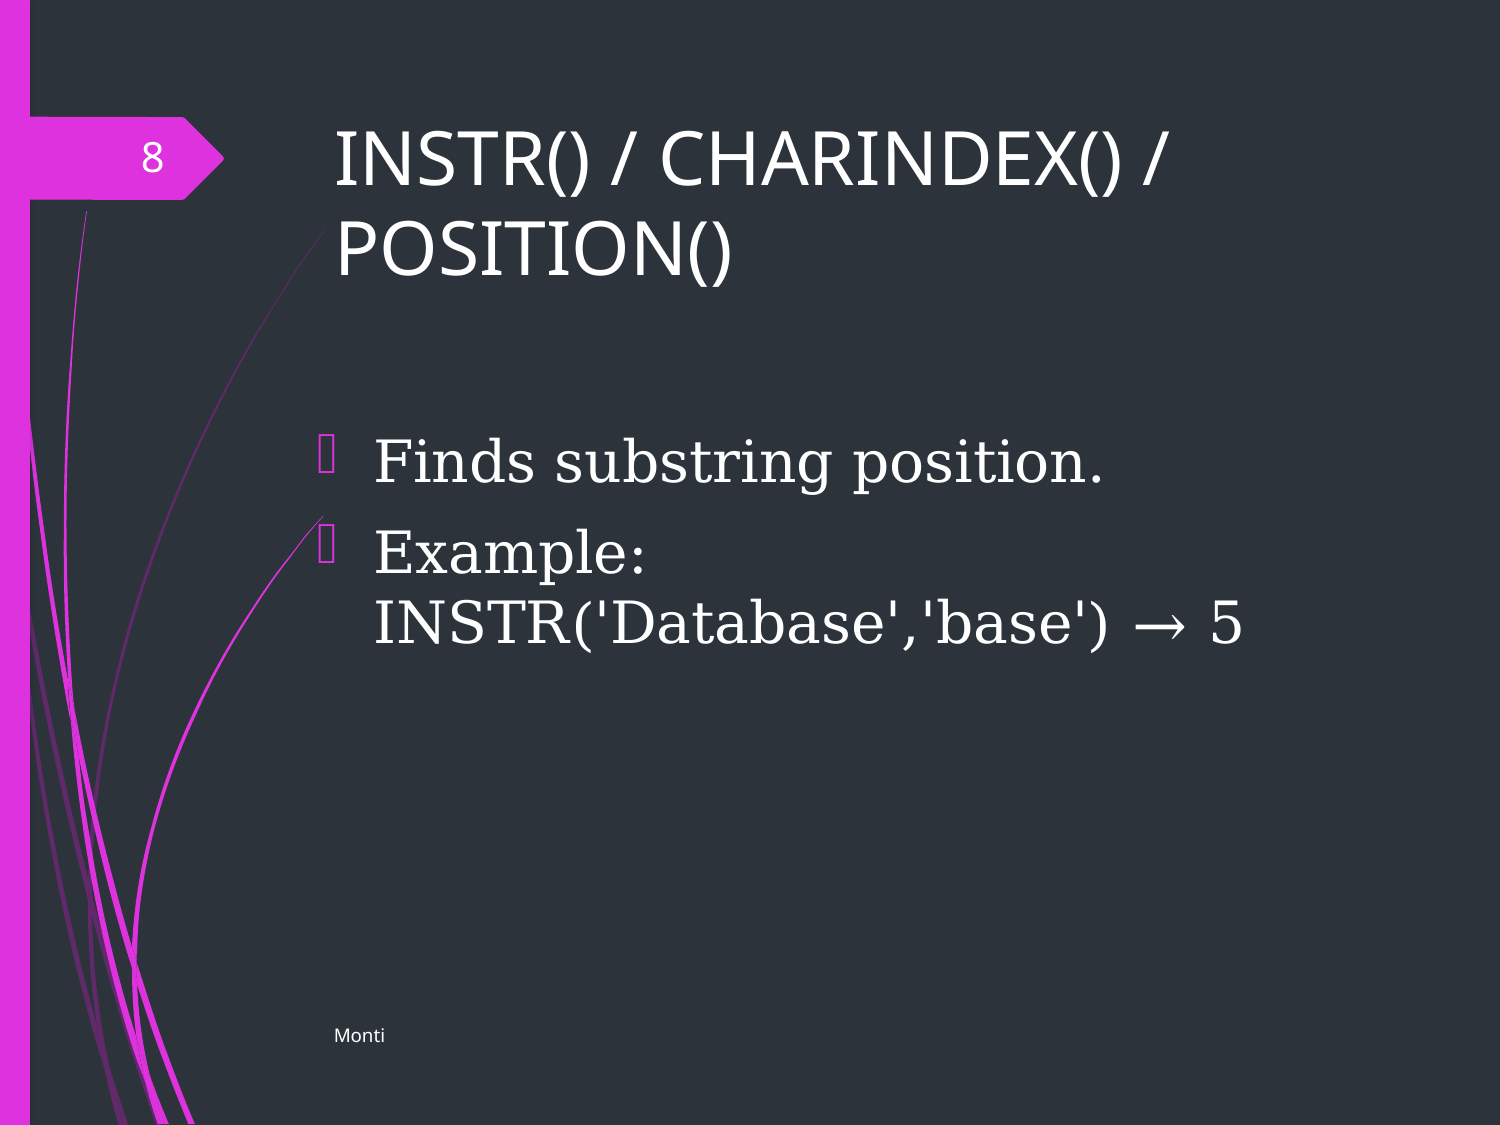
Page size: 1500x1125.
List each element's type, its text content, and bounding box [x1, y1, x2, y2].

list Finds substring position. Example: INSTR('Database','base') → 5 [301, 416, 1384, 1037]
title INSTR() / CHARINDEX() / POSITION() [319, 102, 1400, 313]
footer Monti [318, 1006, 1257, 1067]
slide_number 8 [83, 129, 180, 190]
